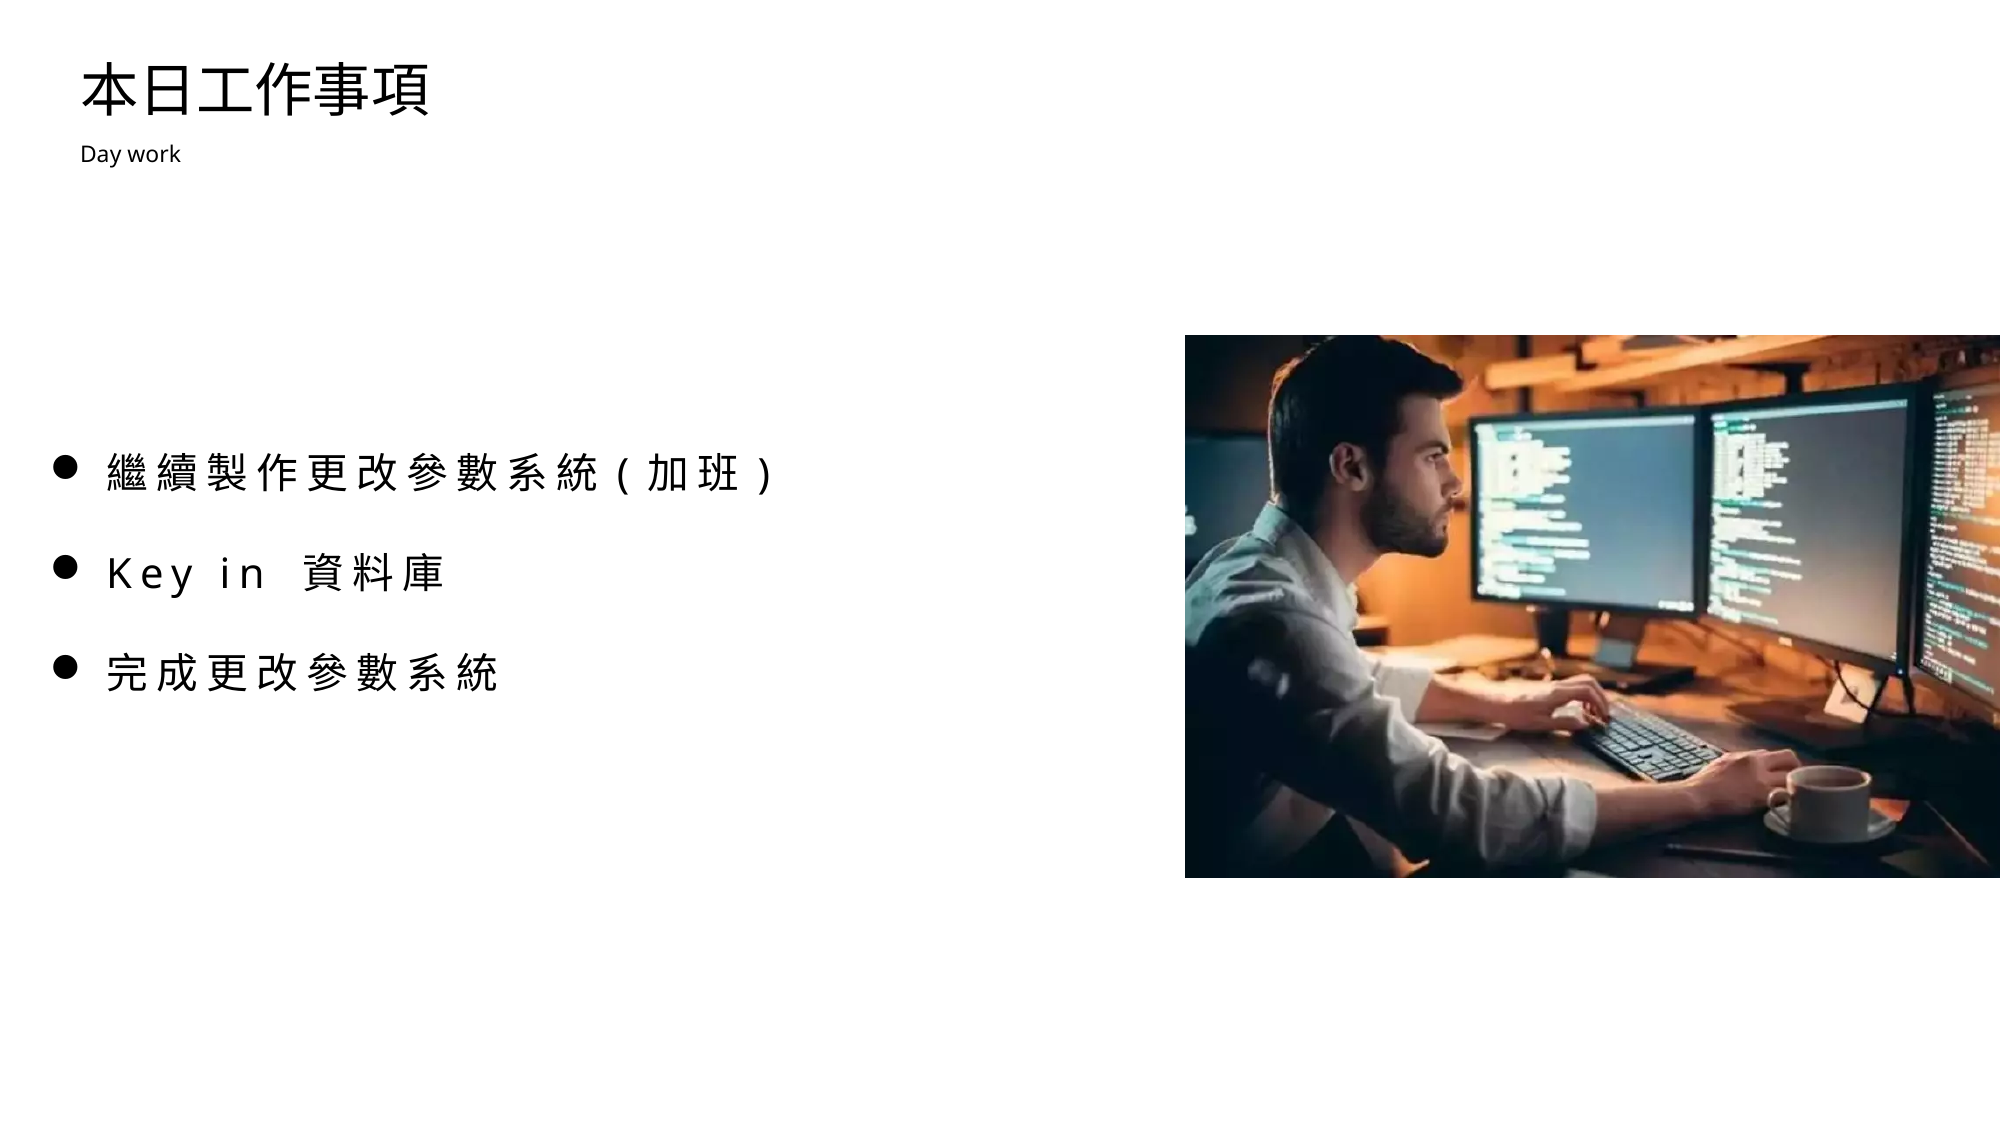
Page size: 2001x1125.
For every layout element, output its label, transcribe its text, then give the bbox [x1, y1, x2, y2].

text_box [65, 45, 620, 175]
text_box 繼續製作更改參數系統(加班) Key in 資料庫 完成更改參數系統 [35, 439, 1098, 705]
picture [1185, 335, 2000, 878]
